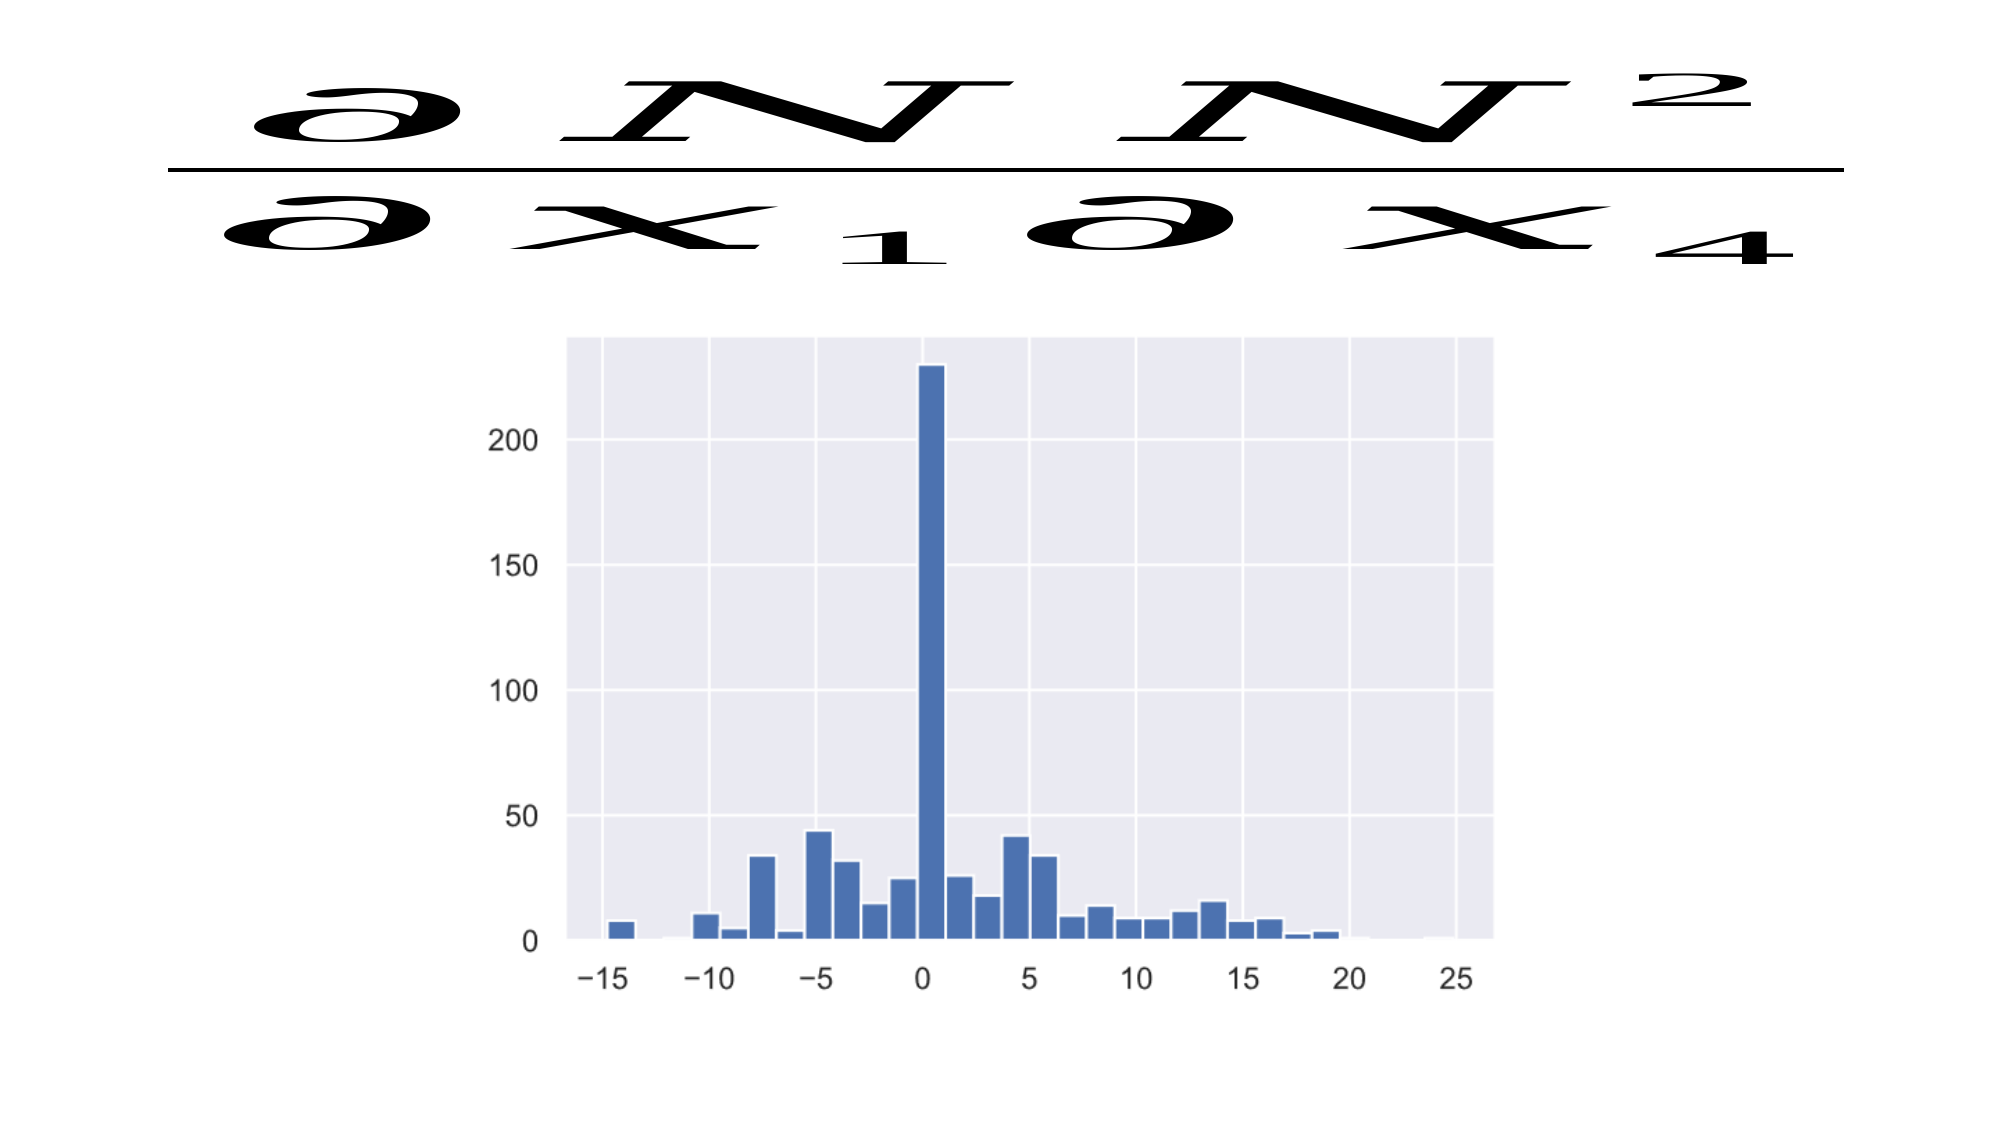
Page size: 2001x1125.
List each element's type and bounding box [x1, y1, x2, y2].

list [468, 299, 1532, 1014]
